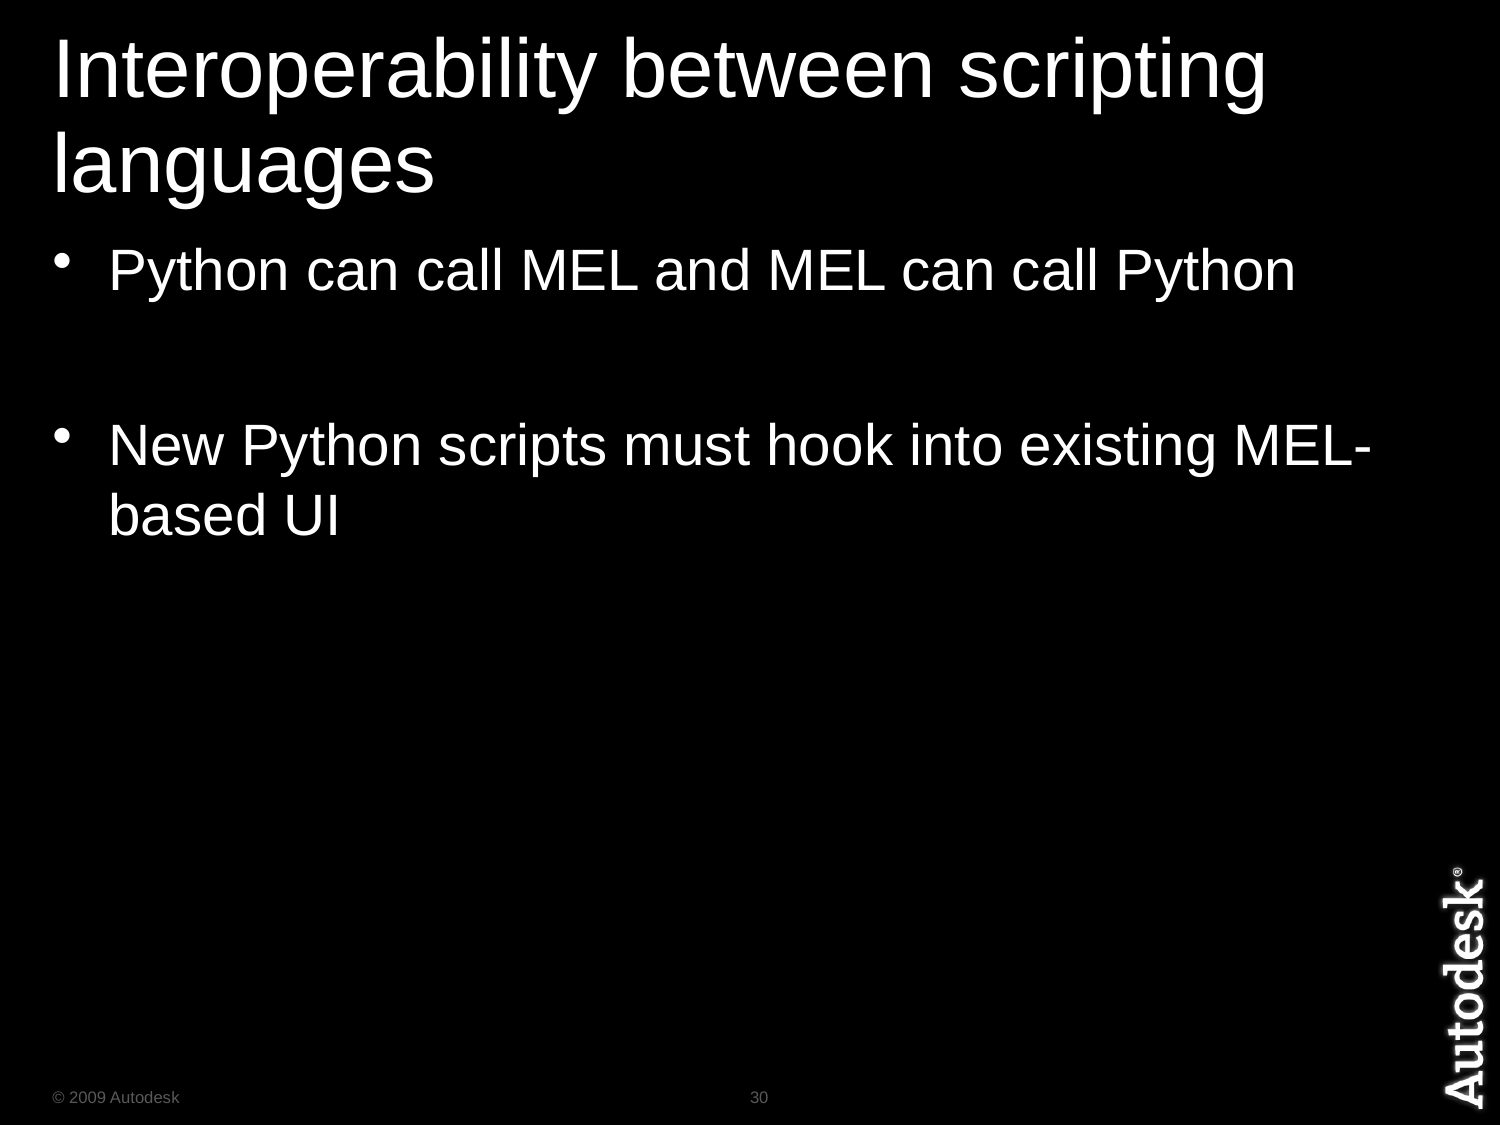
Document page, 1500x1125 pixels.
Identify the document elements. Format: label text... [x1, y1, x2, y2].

title Interoperability between scripting languages [52, 22, 1401, 211]
list Python can call MEL and MEL can call Python New Python scripts must hook into existing MEL-based UI [52, 231, 1401, 1073]
picture [1402, 0, 1500, 1125]
